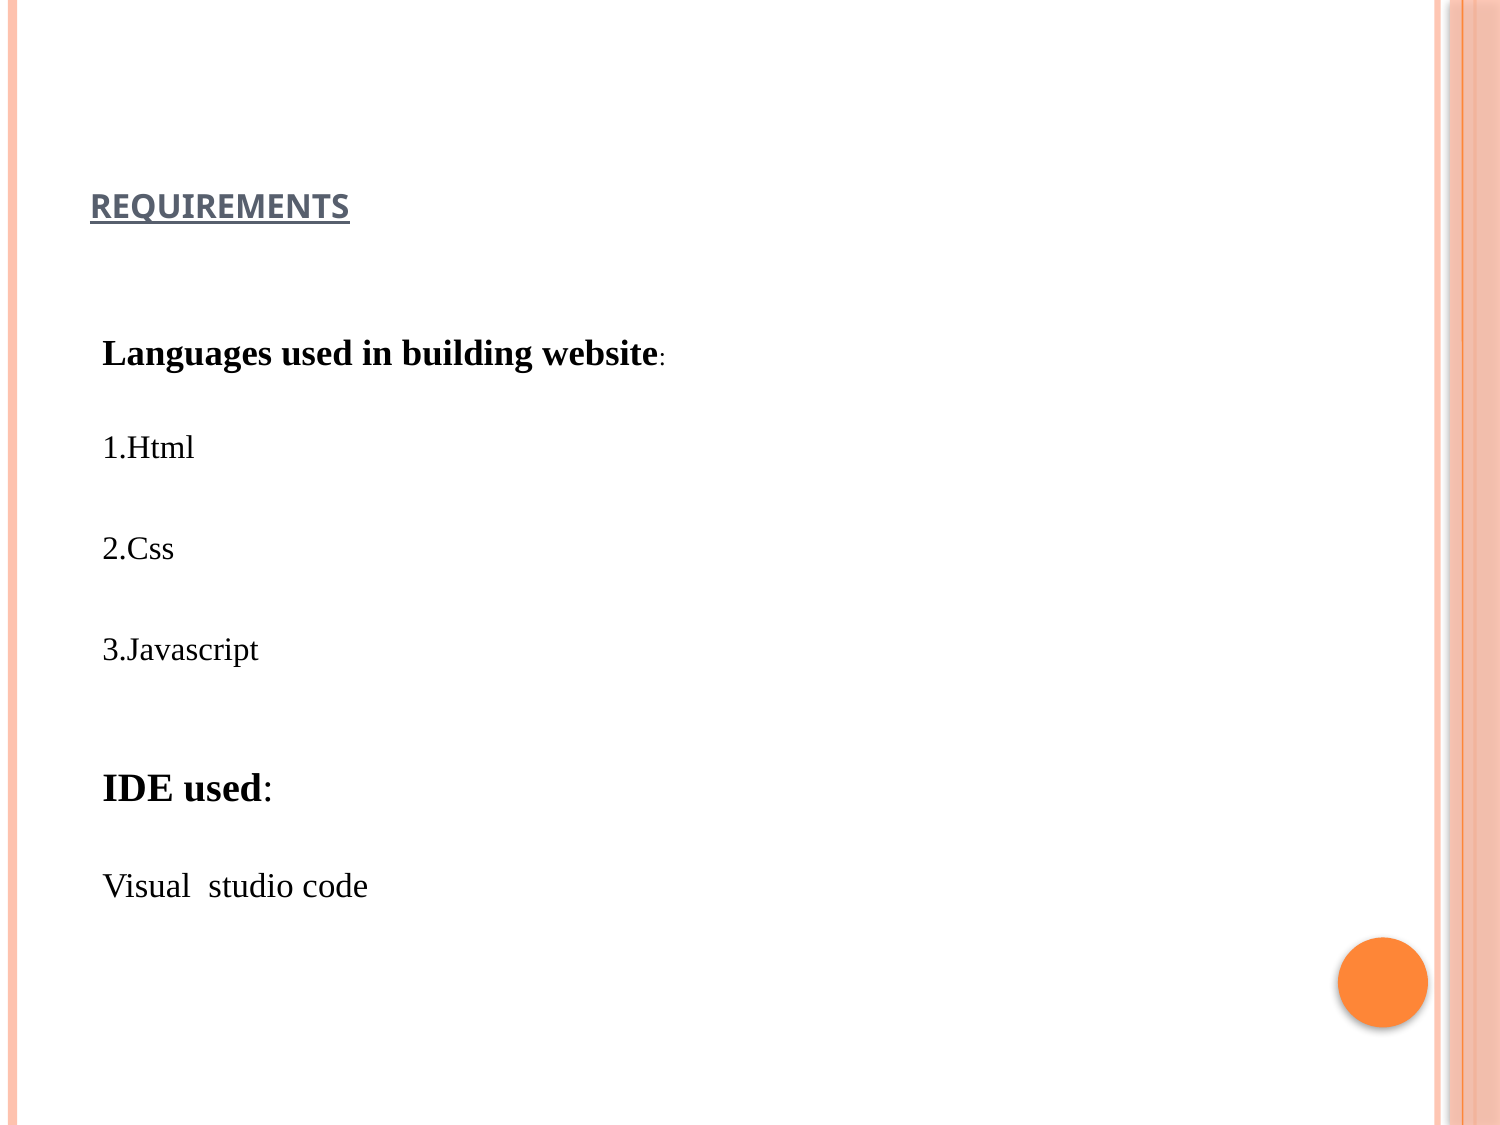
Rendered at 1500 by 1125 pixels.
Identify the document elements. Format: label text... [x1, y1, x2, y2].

list Languages used in building website: 1.Html 2.Css 3.Javascript IDE used: Visual studio code [87, 237, 1313, 1037]
title REQUIREMENTS [75, 45, 1300, 233]
